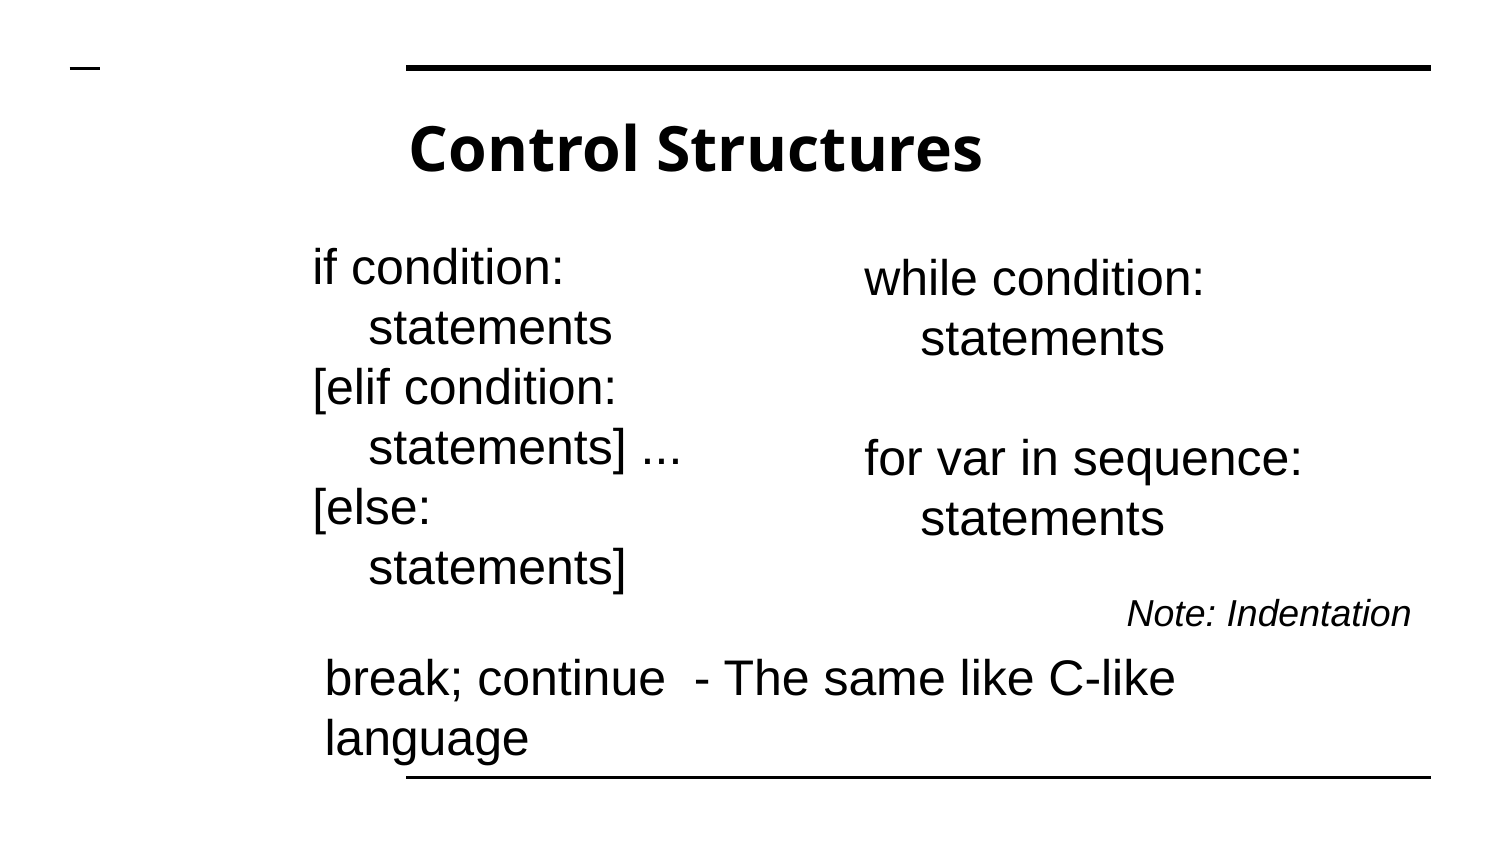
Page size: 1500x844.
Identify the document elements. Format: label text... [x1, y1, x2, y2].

text_box break; continue - The same like C-like language [309, 630, 1384, 774]
text_box if condition: statements [elif condition: statements] ... [else: statements] [297, 219, 729, 662]
text_box Note: Indentation [1111, 573, 1468, 631]
title Control Structures [393, 94, 1431, 199]
text_box while condition: statements for var in sequence: statements [849, 230, 1393, 615]
